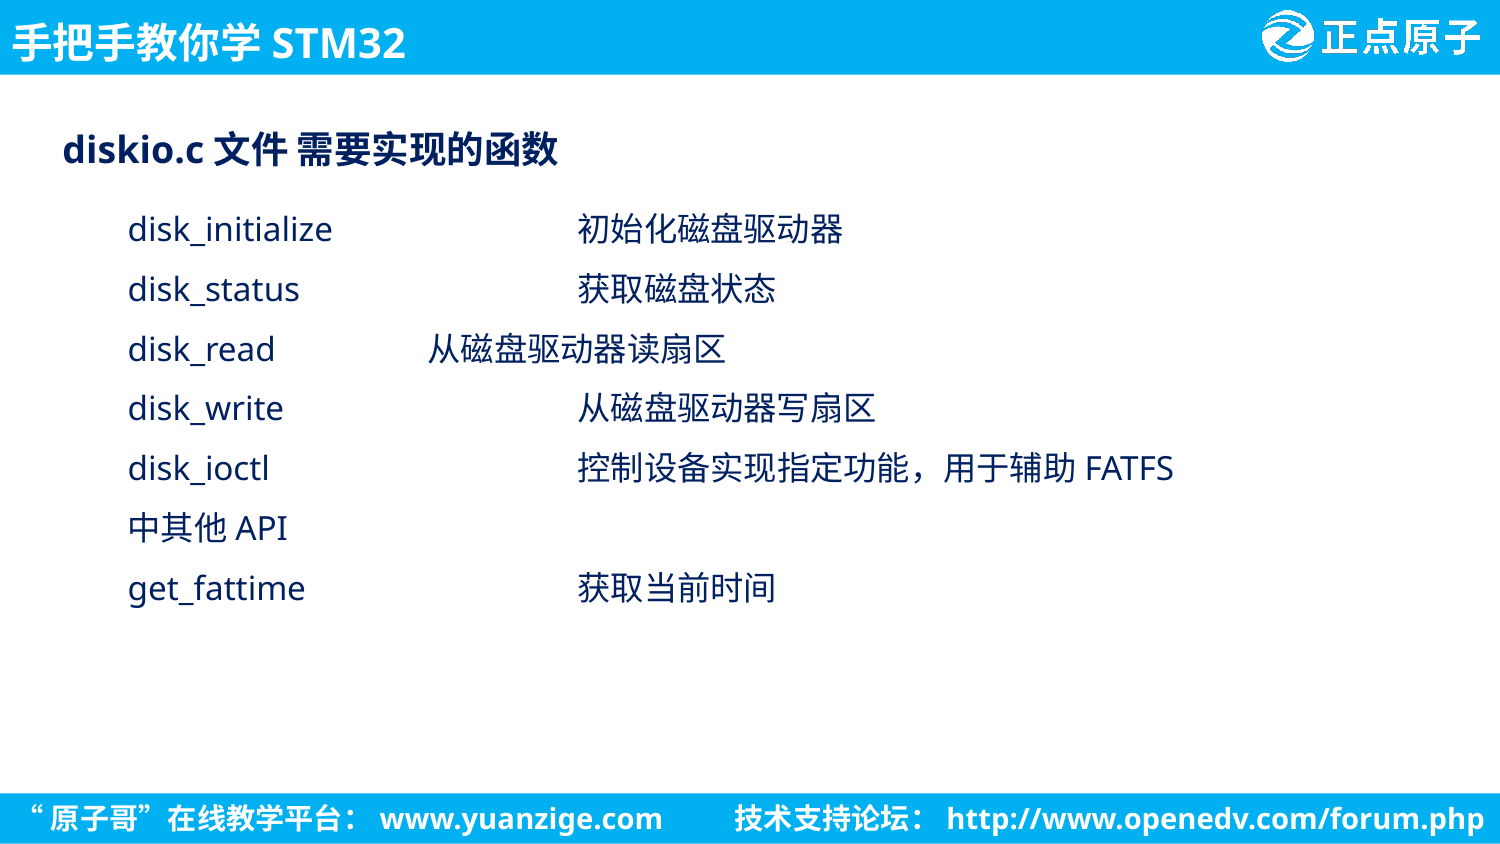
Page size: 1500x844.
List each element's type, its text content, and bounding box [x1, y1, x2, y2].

picture [1446, 21, 1479, 54]
picture [1276, 45, 1301, 53]
text_box diskio.c文件 需要实现的函数 [55, 99, 588, 175]
text_box 技术支持论坛：http://www.openedv.com/forum.php [560, 793, 1500, 843]
text_box 手把手教你学STM32 [0, 0, 967, 75]
picture [1273, 11, 1314, 45]
text_box “原子哥”在线教学平台：www.yuanzige.com [0, 793, 560, 843]
picture [1368, 19, 1396, 42]
picture [1323, 21, 1357, 53]
picture [1263, 27, 1301, 61]
picture [1391, 46, 1397, 53]
picture [1431, 45, 1438, 51]
text_box disk_initialize 初始化磁盘驱动器 disk_status 获取磁盘状态 disk_read 从磁盘驱动器读扇区 disk_write 从磁盘驱动器写扇区 disk_ioctl 控制设备实现指定功能，用于辅助FATFS中其他API get_fattime 获取当前时间 [113, 180, 1224, 615]
picture [1412, 45, 1418, 52]
picture [1405, 21, 1438, 54]
text_box [0, 0, 1500, 76]
